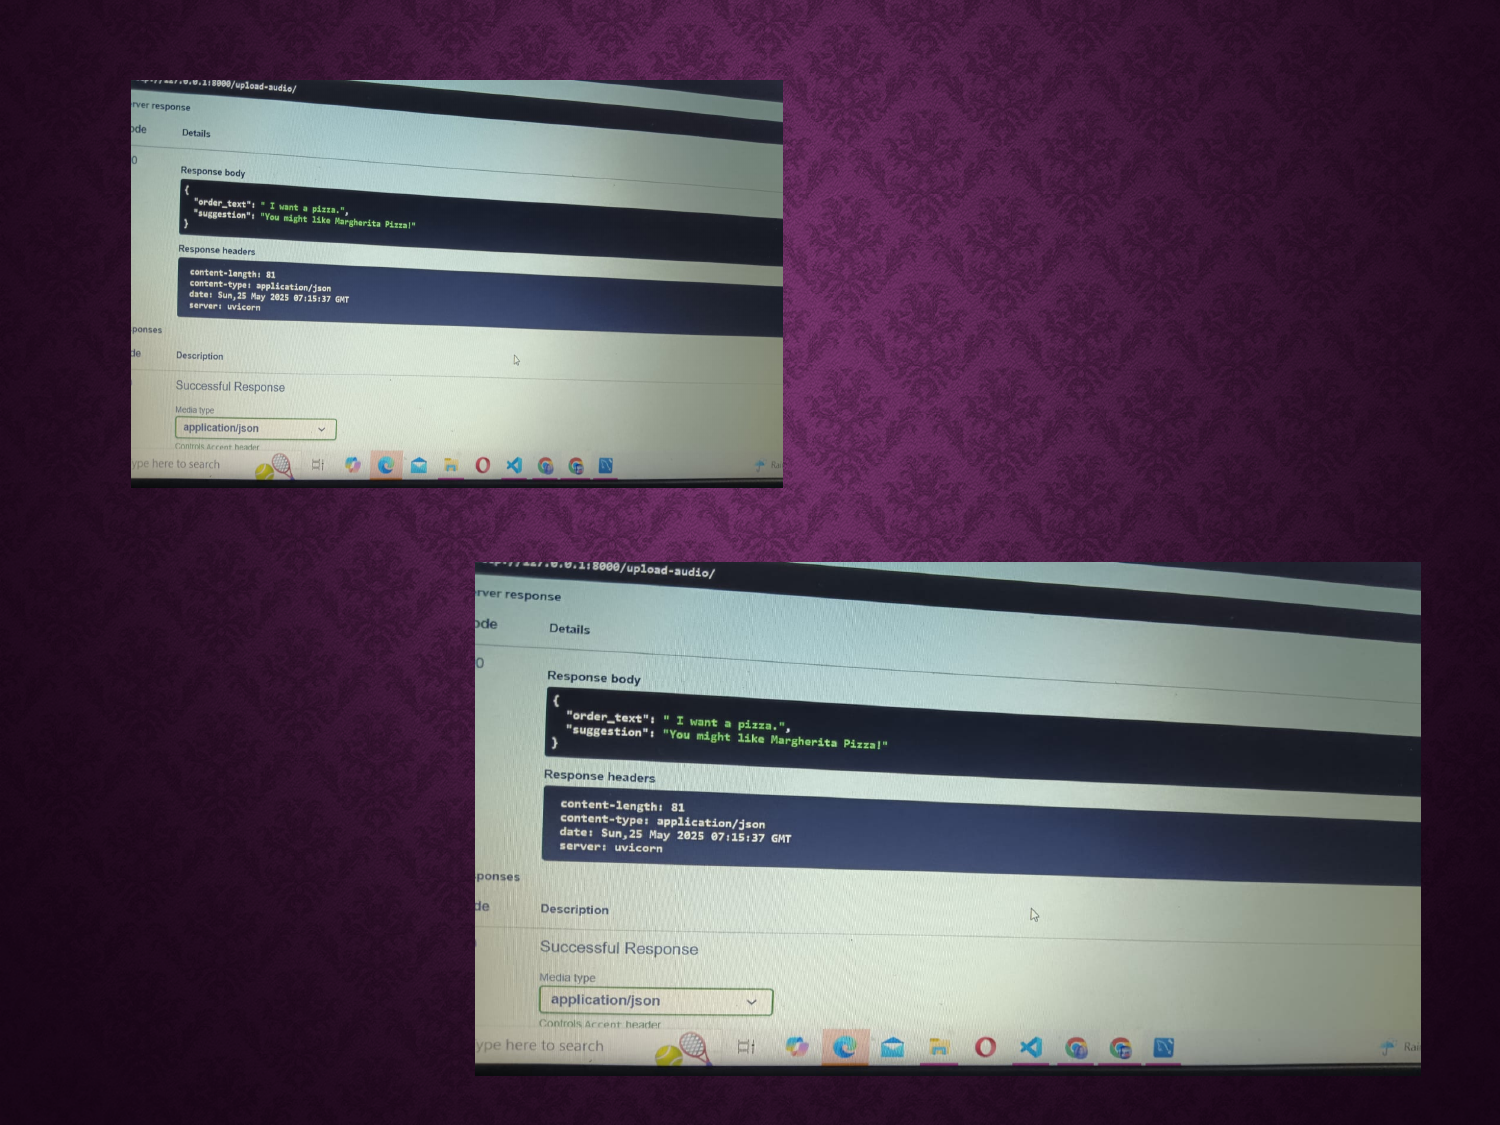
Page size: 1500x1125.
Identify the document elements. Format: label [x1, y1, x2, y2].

list [130, 79, 784, 488]
picture [475, 561, 1421, 1076]
